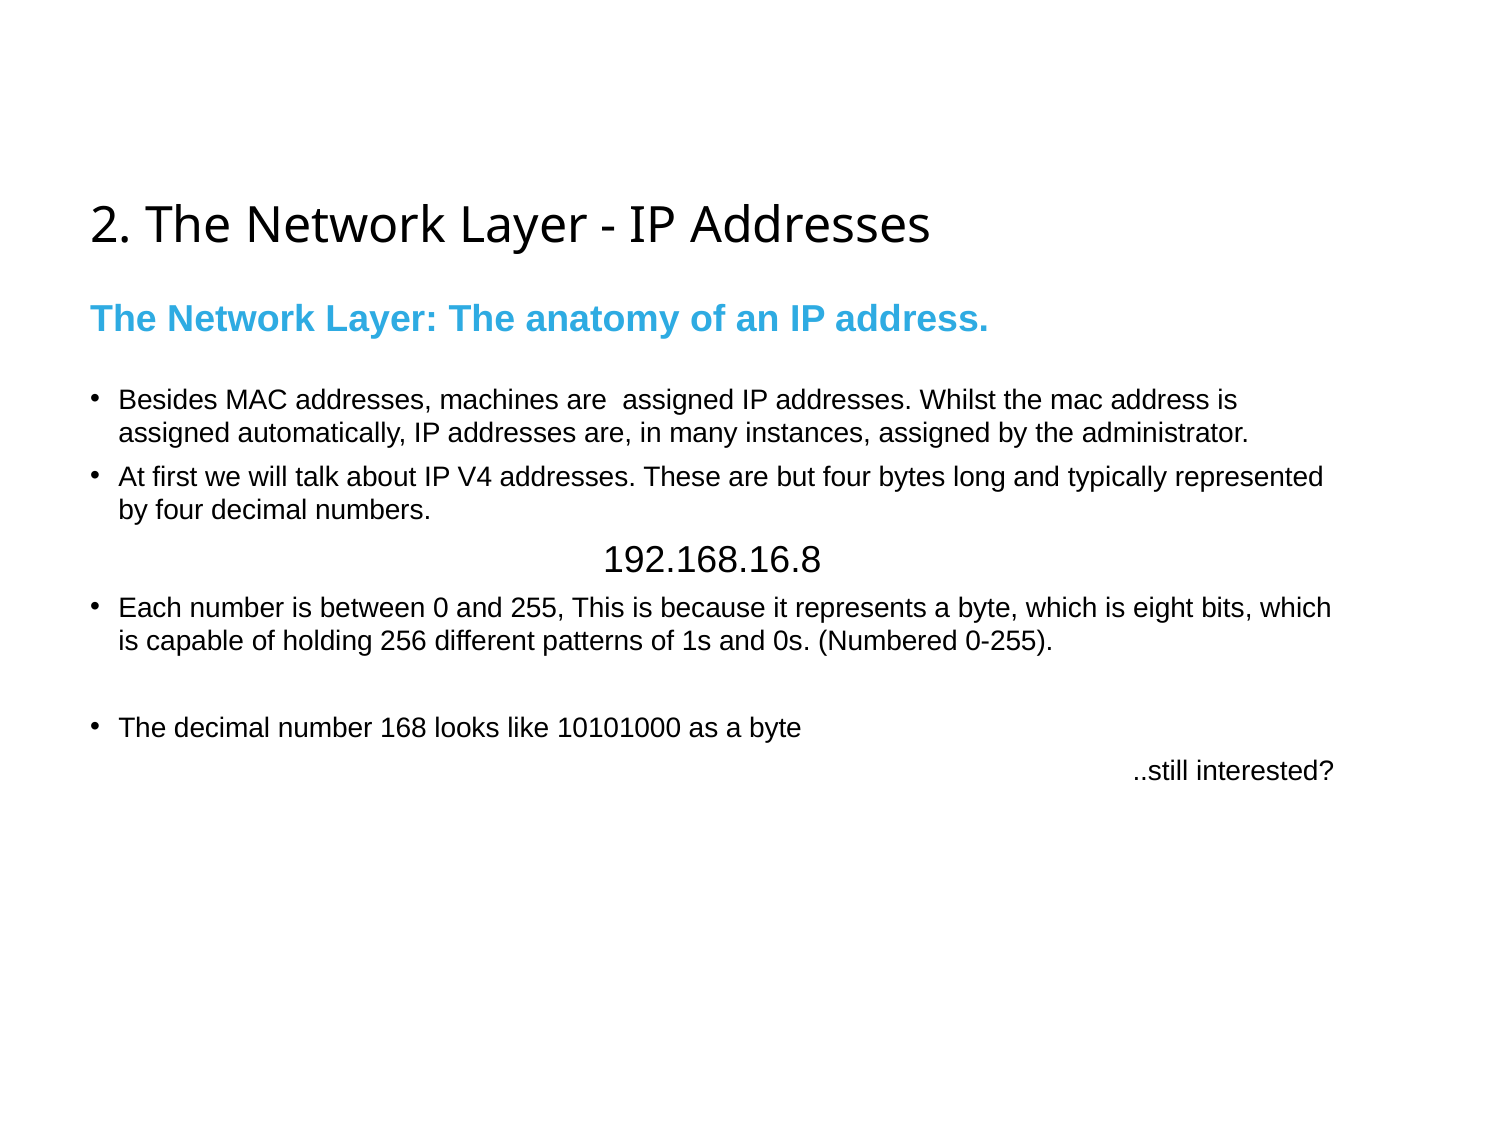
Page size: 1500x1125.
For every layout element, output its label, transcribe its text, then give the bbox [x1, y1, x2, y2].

list Besides MAC addresses, machines are assigned IP addresses. Whilst the mac address is assigned automatically, IP addresses are, in many instances, assigned by the administrator. At first we will talk about IP V4 addresses. These are but four bytes long and typically represented by four decimal numbers. 192.168.16.8 Each number is between 0 and 255, This is because it represents a byte, which is eight bits, which is capable of holding 256 different patterns of 1s and 0s. (Numbered 0-255). The decimal number 168 looks like 10101000 as a byte ..still interested? [75, 373, 1350, 804]
list The Network Layer: The anatomy of an IP address. [75, 286, 1429, 348]
title 2. The Network Layer - IP Addresses [75, 184, 1429, 261]
